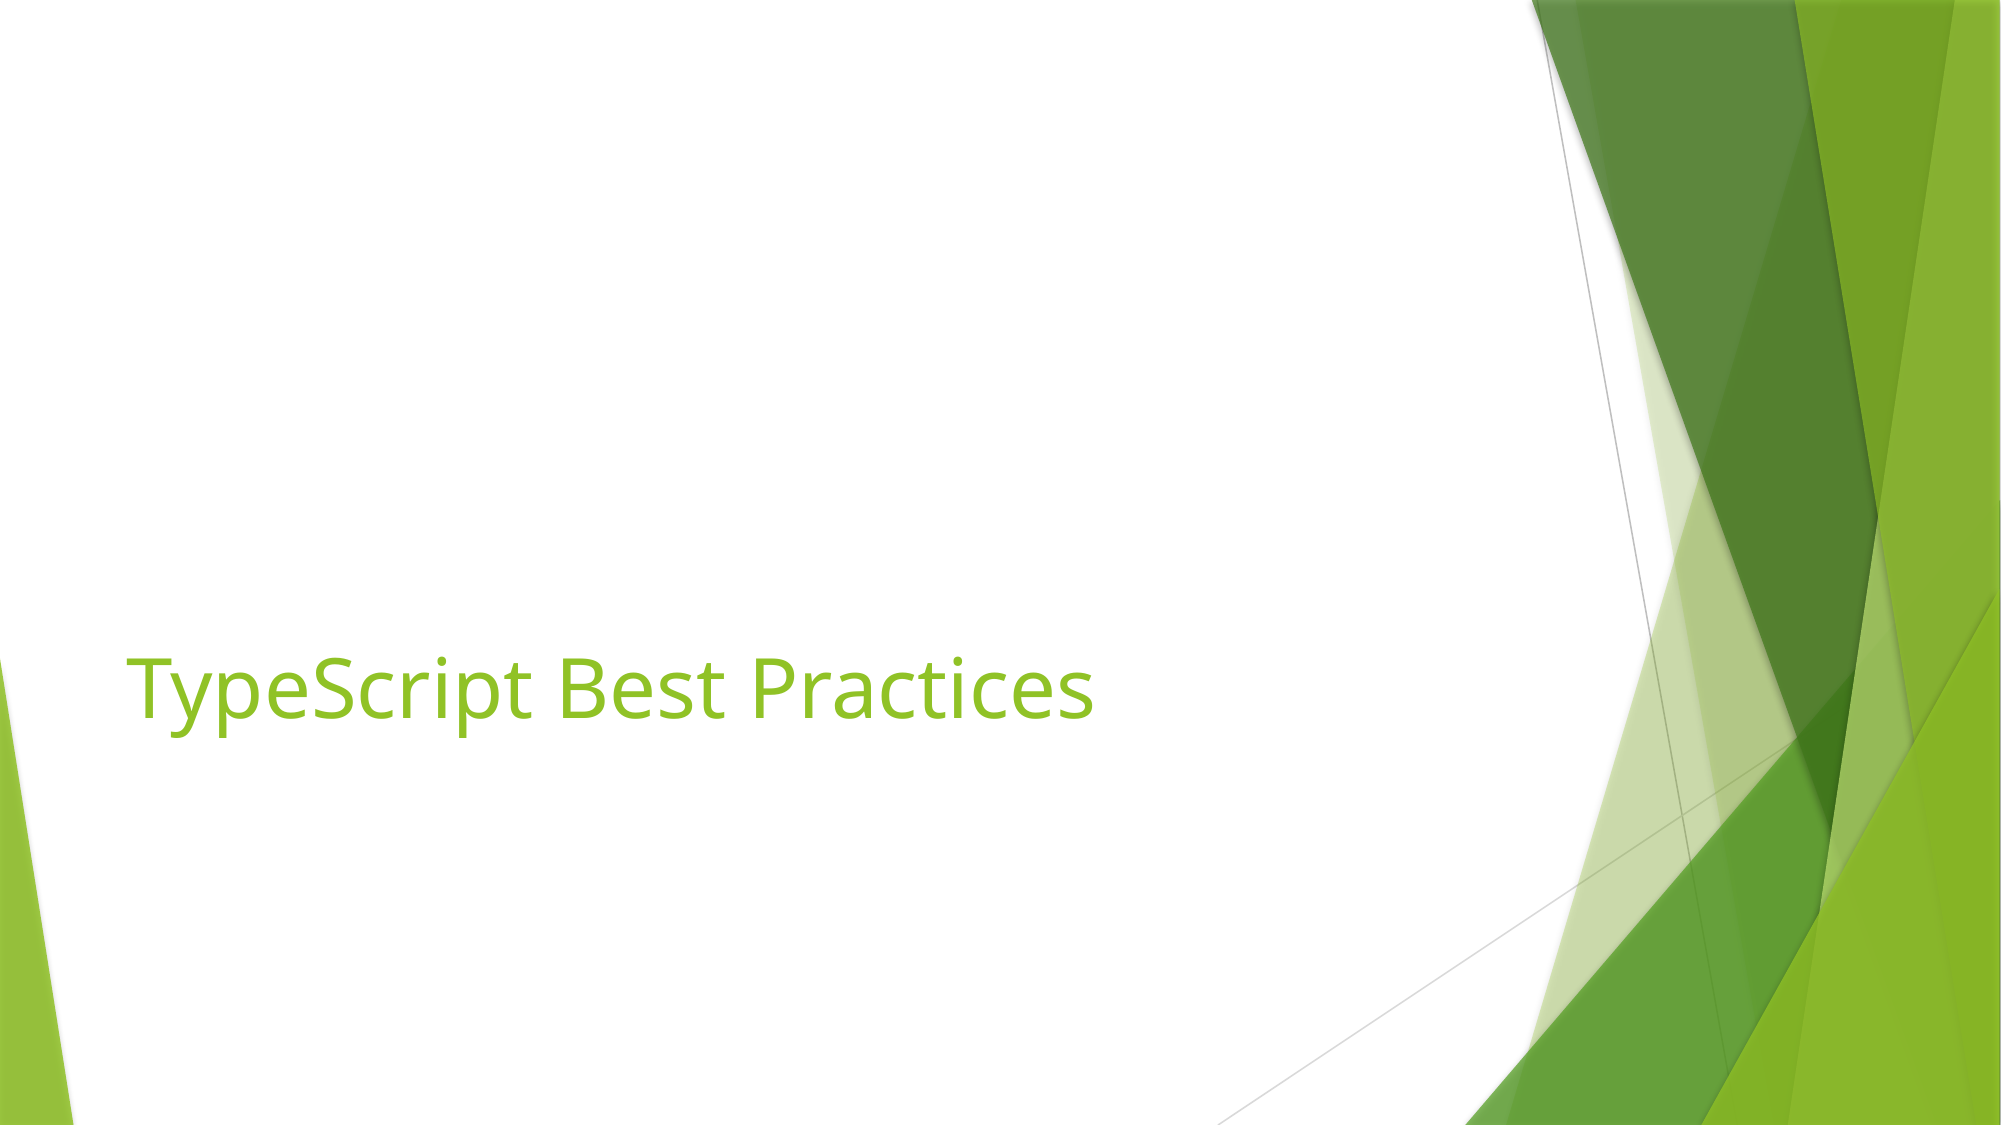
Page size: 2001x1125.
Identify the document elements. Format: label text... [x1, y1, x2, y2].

title TypeScript Best Practices [111, 443, 1522, 743]
